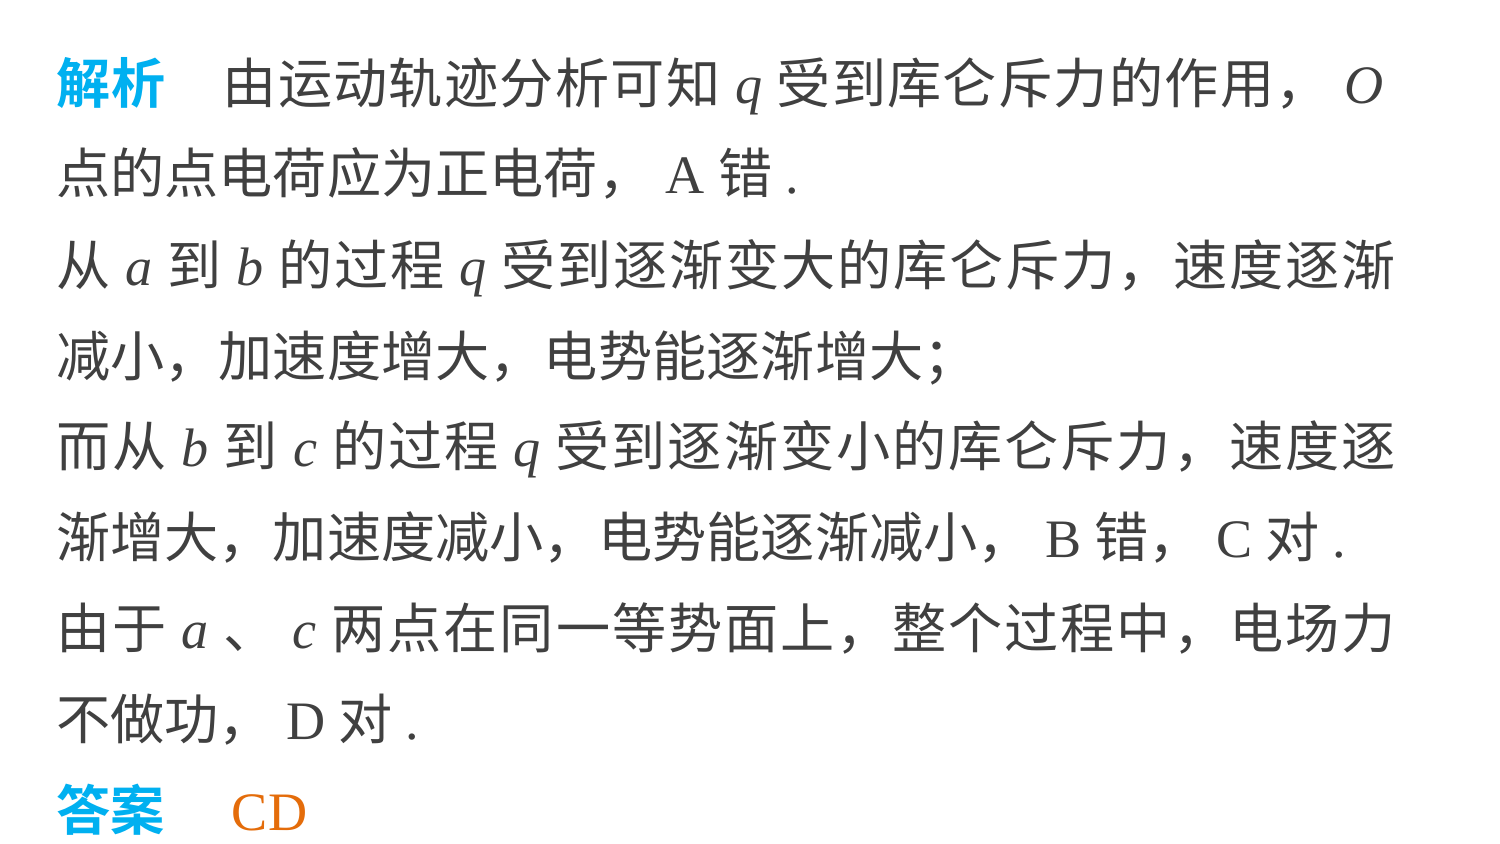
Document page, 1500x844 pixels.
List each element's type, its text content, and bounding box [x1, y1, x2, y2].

text_box 解析 由运动轨迹分析可知q受到库仑斥力的作用，O点的点电荷应为正电荷，A错. 从a到b的过程q受到逐渐变大的库仑斥力，速度逐渐减小，加速度增大，电势能逐渐增大； 而从b到c的过程q受到逐渐变小的库仑斥力，速度逐渐增大，加速度减小，电势能逐渐减小，B错，C对. 由于a、c两点在同一等势面上，整个过程中，电场力不做功，D对. 答案 CD [41, 15, 1412, 844]
